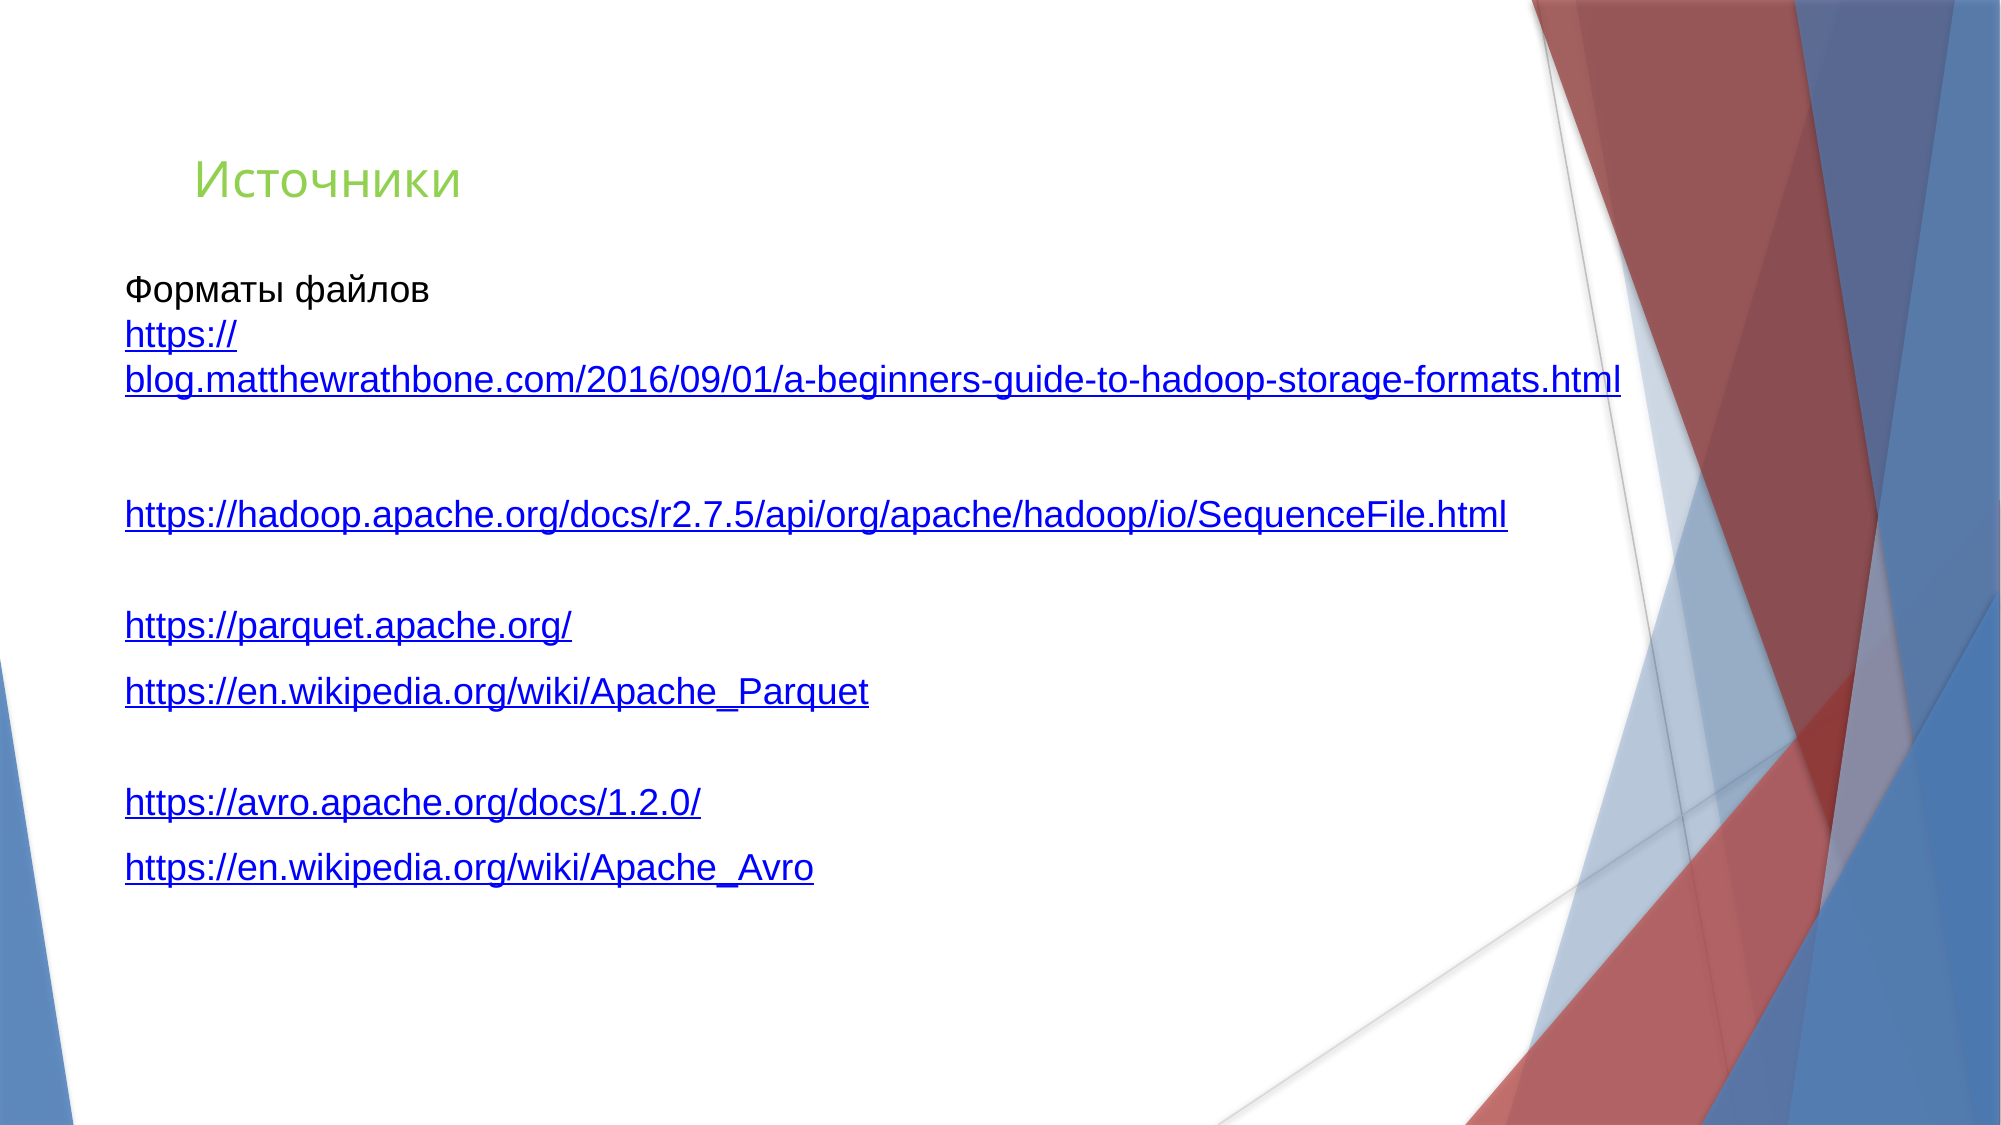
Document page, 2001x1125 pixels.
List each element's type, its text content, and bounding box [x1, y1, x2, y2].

text_box Форматы файлов https://blog.matthewrathbone.com/2016/09/01/a-beginners-guide-to-hadoop-storage-formats.html https://hadoop.apache.org/docs/r2.7.5/api/org/apache/hadoop/io/SequenceFile.html https://parquet.apache.org/ https://en.wikipedia.org/wiki/Apache_Parquet https://avro.apache.org/docs/1.2.0/ https://en.wikipedia.org/wiki/Apache_Avro [109, 257, 1669, 1031]
text_box Источники [178, 140, 491, 216]
